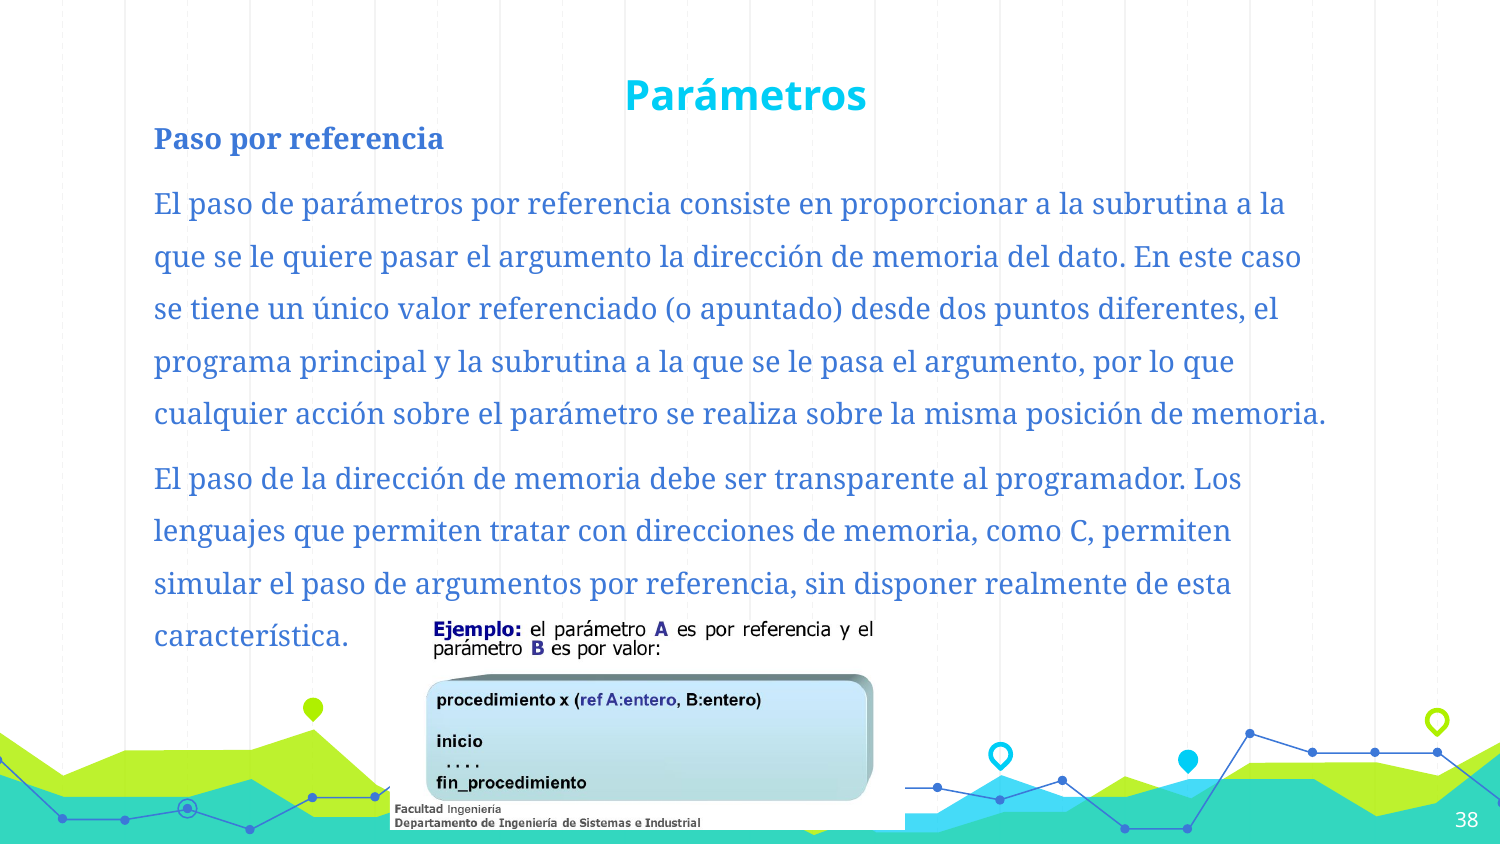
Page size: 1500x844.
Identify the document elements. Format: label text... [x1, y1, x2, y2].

text_box Paso por referencia El paso de parámetros por referencia consiste en proporcionar a la subrutina a la que se le quiere pasar el argumento la dirección de memoria del dato. En este caso se tiene un único valor referenciado (o apuntado) desde dos puntos diferentes, el programa principal y la subrutina a la que se le pasa el argumento, por lo que cualquier acción sobre el parámetro se realiza sobre la misma posición de memoria. El paso de la dirección de memoria debe ser transparente al programador. Los lenguajes que permiten tratar con direcciones de memoria, como C, permiten simular el paso de argumentos por referencia, sin disponer realmente de esta característica. [138, 88, 1353, 725]
slide_number 38 [1403, 791, 1494, 844]
picture [389, 619, 906, 830]
text_box Parámetros [171, 16, 1320, 88]
